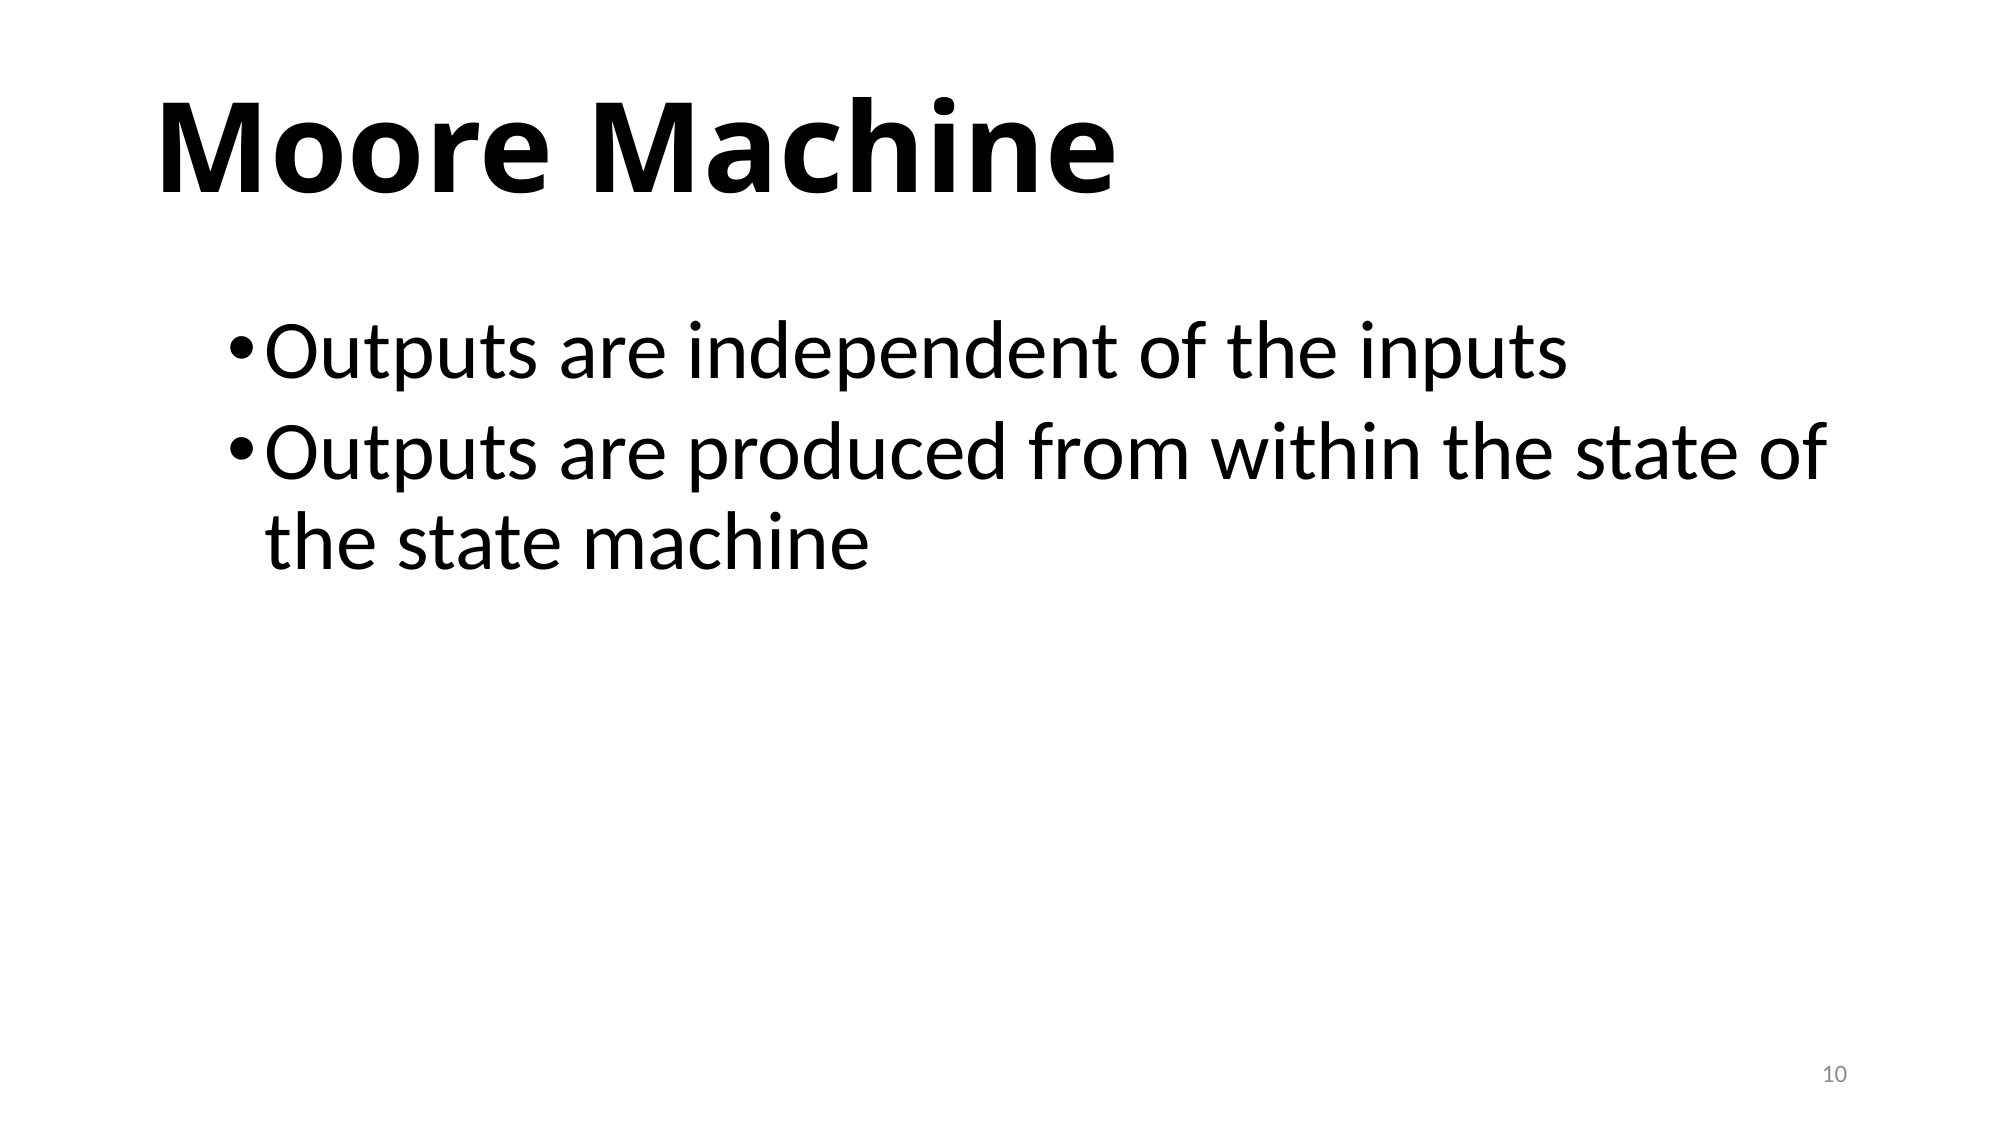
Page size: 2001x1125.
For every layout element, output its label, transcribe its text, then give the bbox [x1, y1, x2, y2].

title Moore Machine [137, 59, 1863, 244]
list Outputs are independent of the inputs Outputs are produced from within the state of the state machine [137, 299, 1863, 1014]
slide_number 10 [1412, 1042, 1863, 1103]
